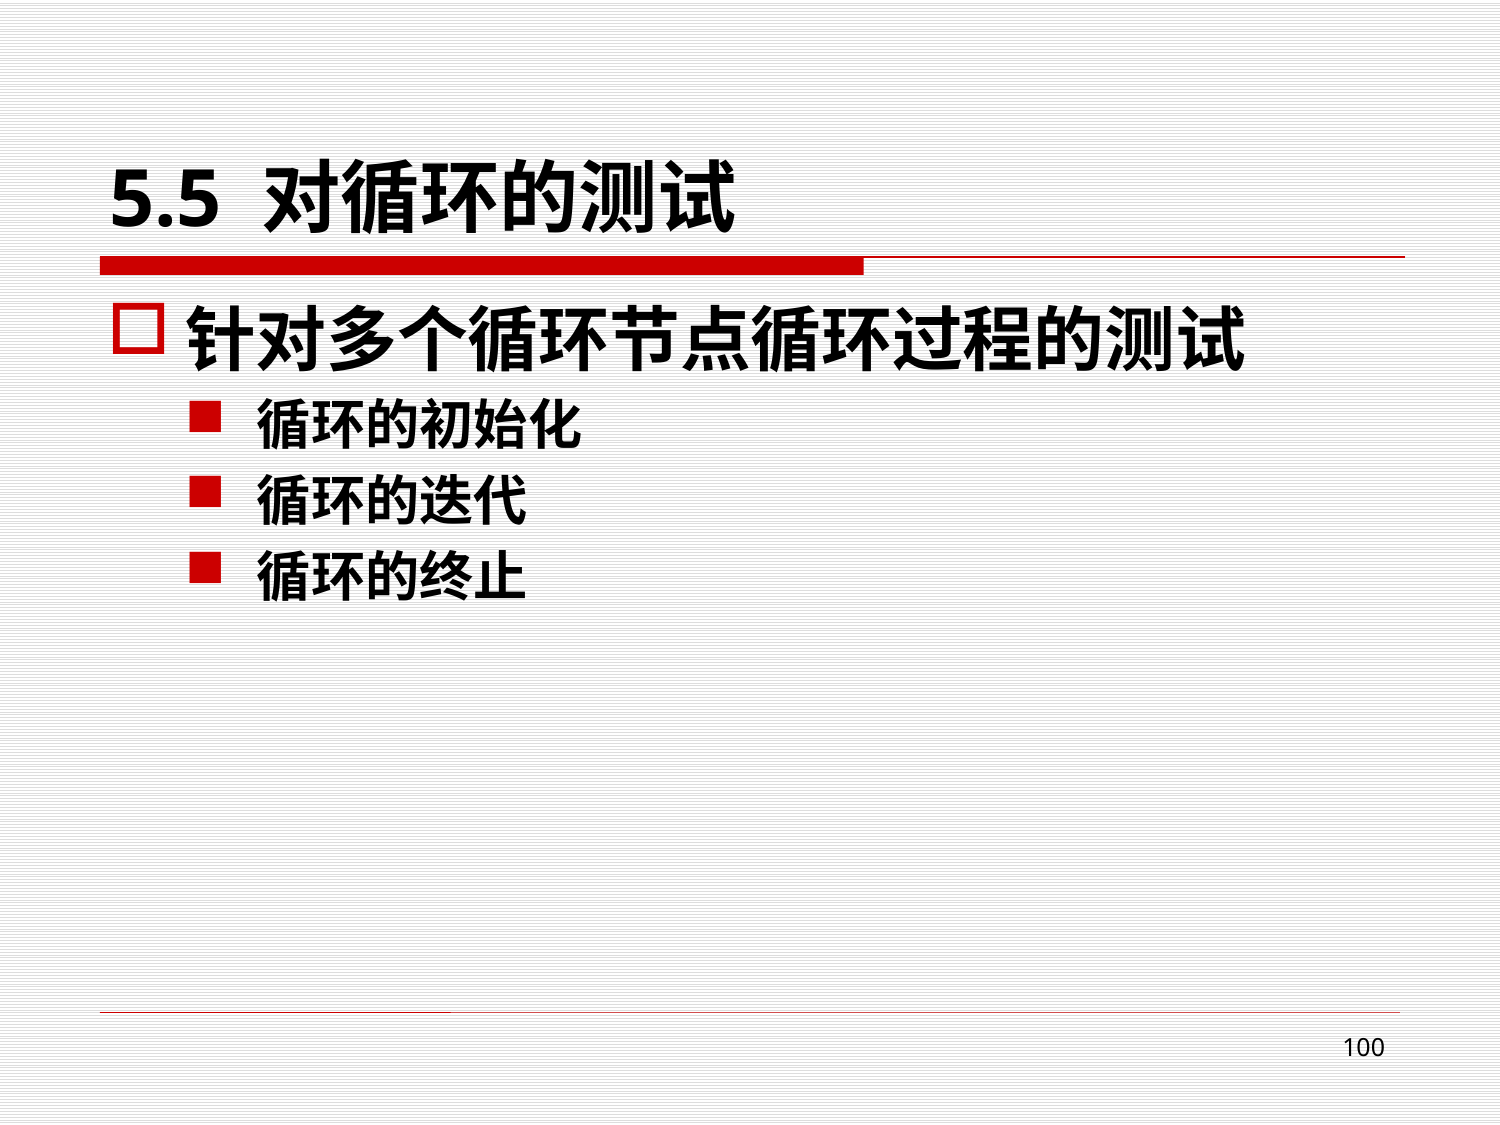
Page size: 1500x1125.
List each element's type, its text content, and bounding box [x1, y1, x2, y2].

title 5.5 对循环的测试 [94, 50, 1407, 250]
slide_number 100 [1074, 1024, 1401, 1103]
list 针对多个循环节点循环过程的测试 循环的初始化 循环的迭代 循环的终止 [92, 287, 1406, 988]
